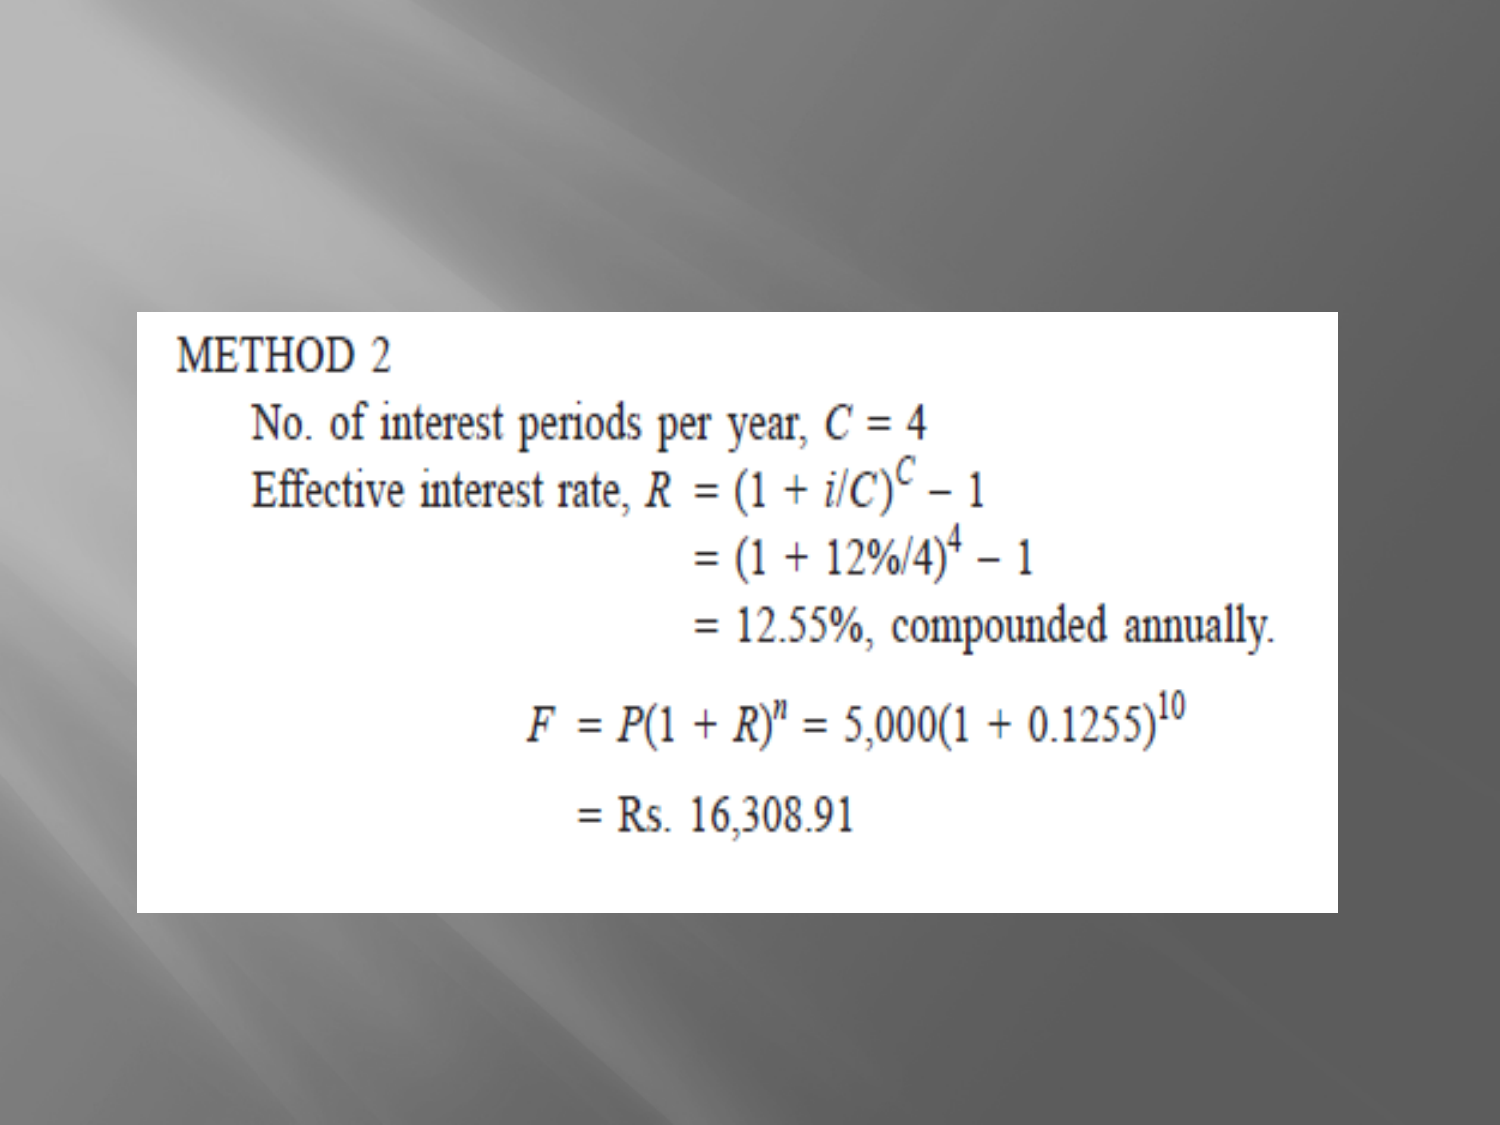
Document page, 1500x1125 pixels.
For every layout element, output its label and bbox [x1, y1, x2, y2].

list [137, 312, 1338, 913]
